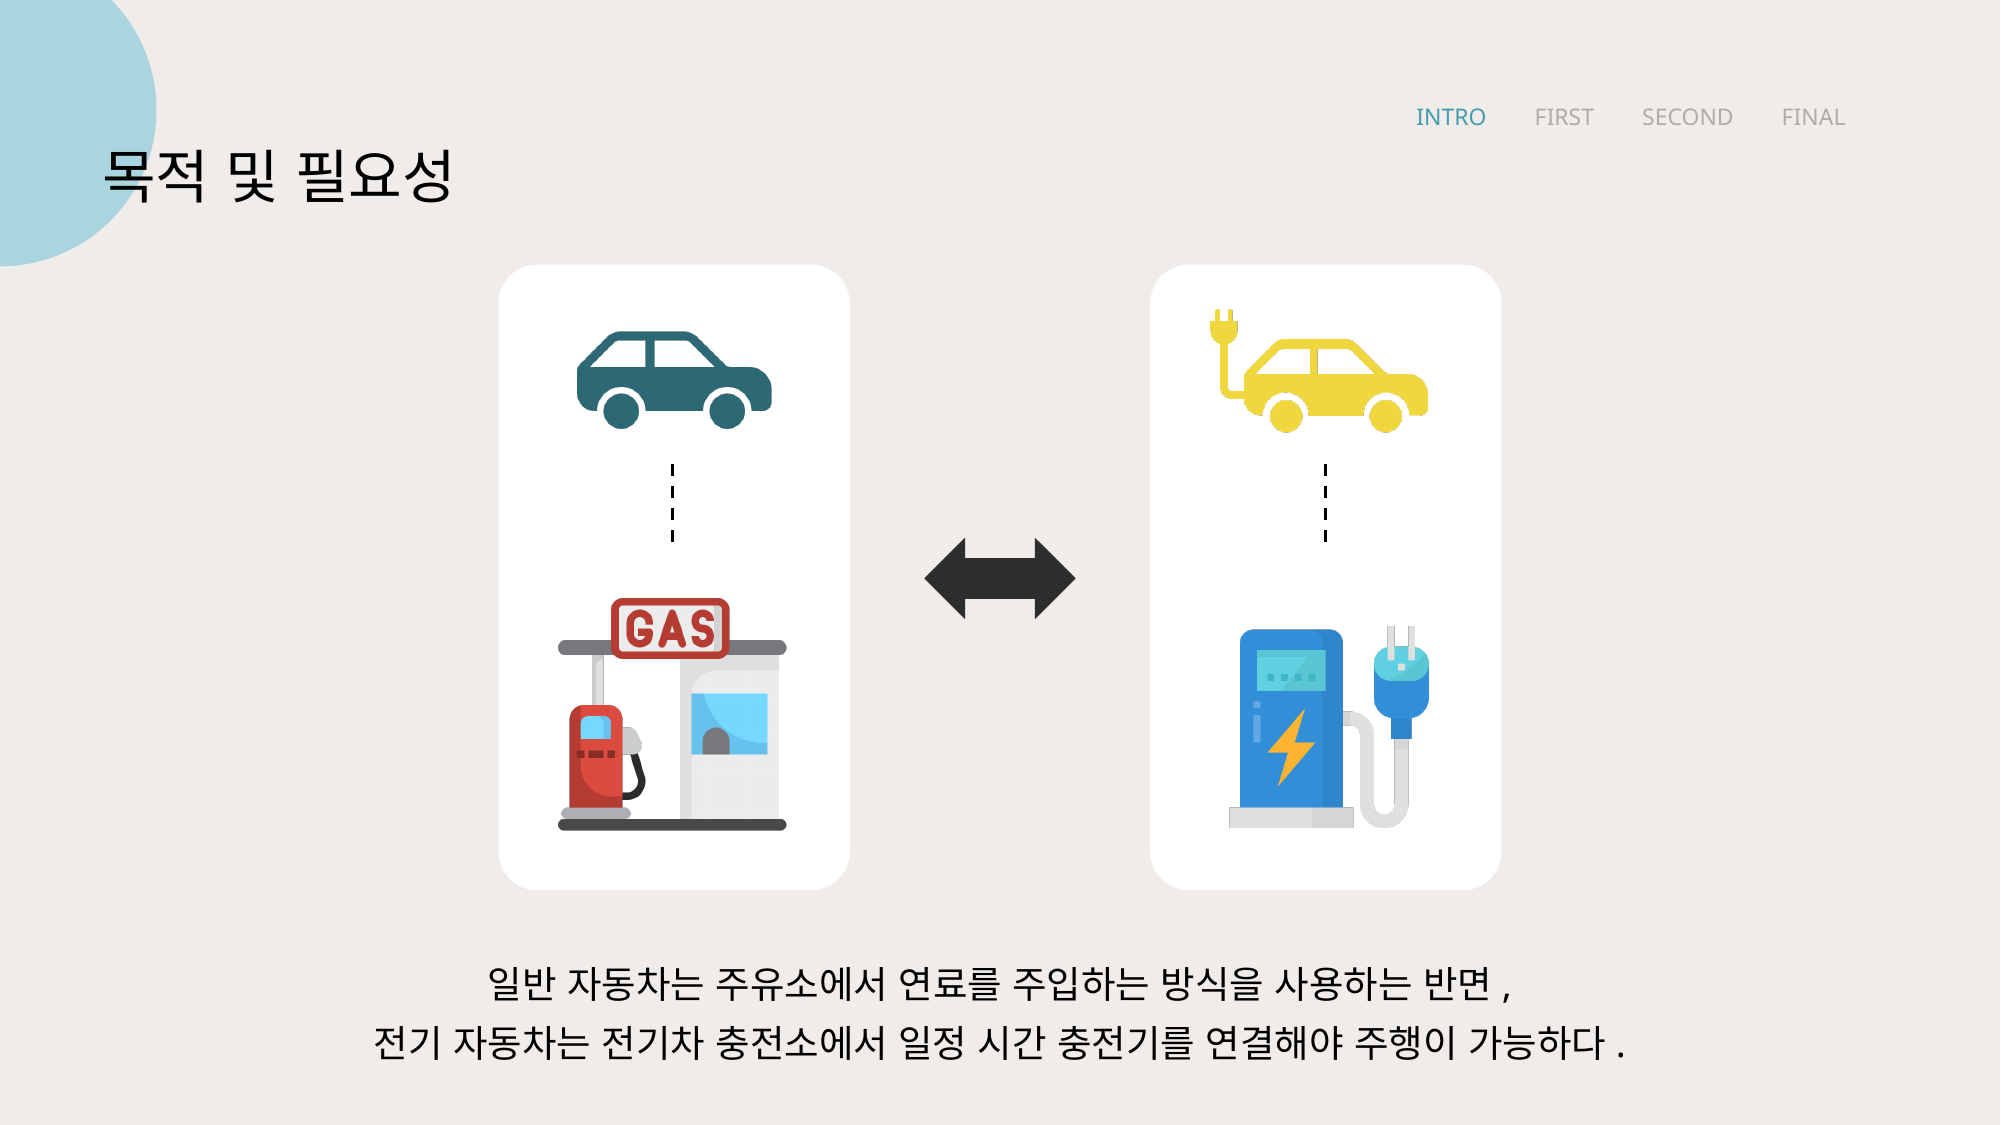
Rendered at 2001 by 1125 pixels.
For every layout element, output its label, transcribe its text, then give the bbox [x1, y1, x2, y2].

text_box INTRO FIRST SECOND FINAL [1401, 87, 1861, 138]
text_box [0, 0, 158, 268]
text_box 일반 자동차는 주유소에서 연료를 주입하는 방식을 사용하는 반면, 전기 자동차는 전기차 충전소에서 일정 시간 충전기를 연결해야 주행이 가능하다. [359, 940, 1641, 1072]
text_box 목적 및 필요성 [87, 111, 471, 218]
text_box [498, 251, 1502, 891]
